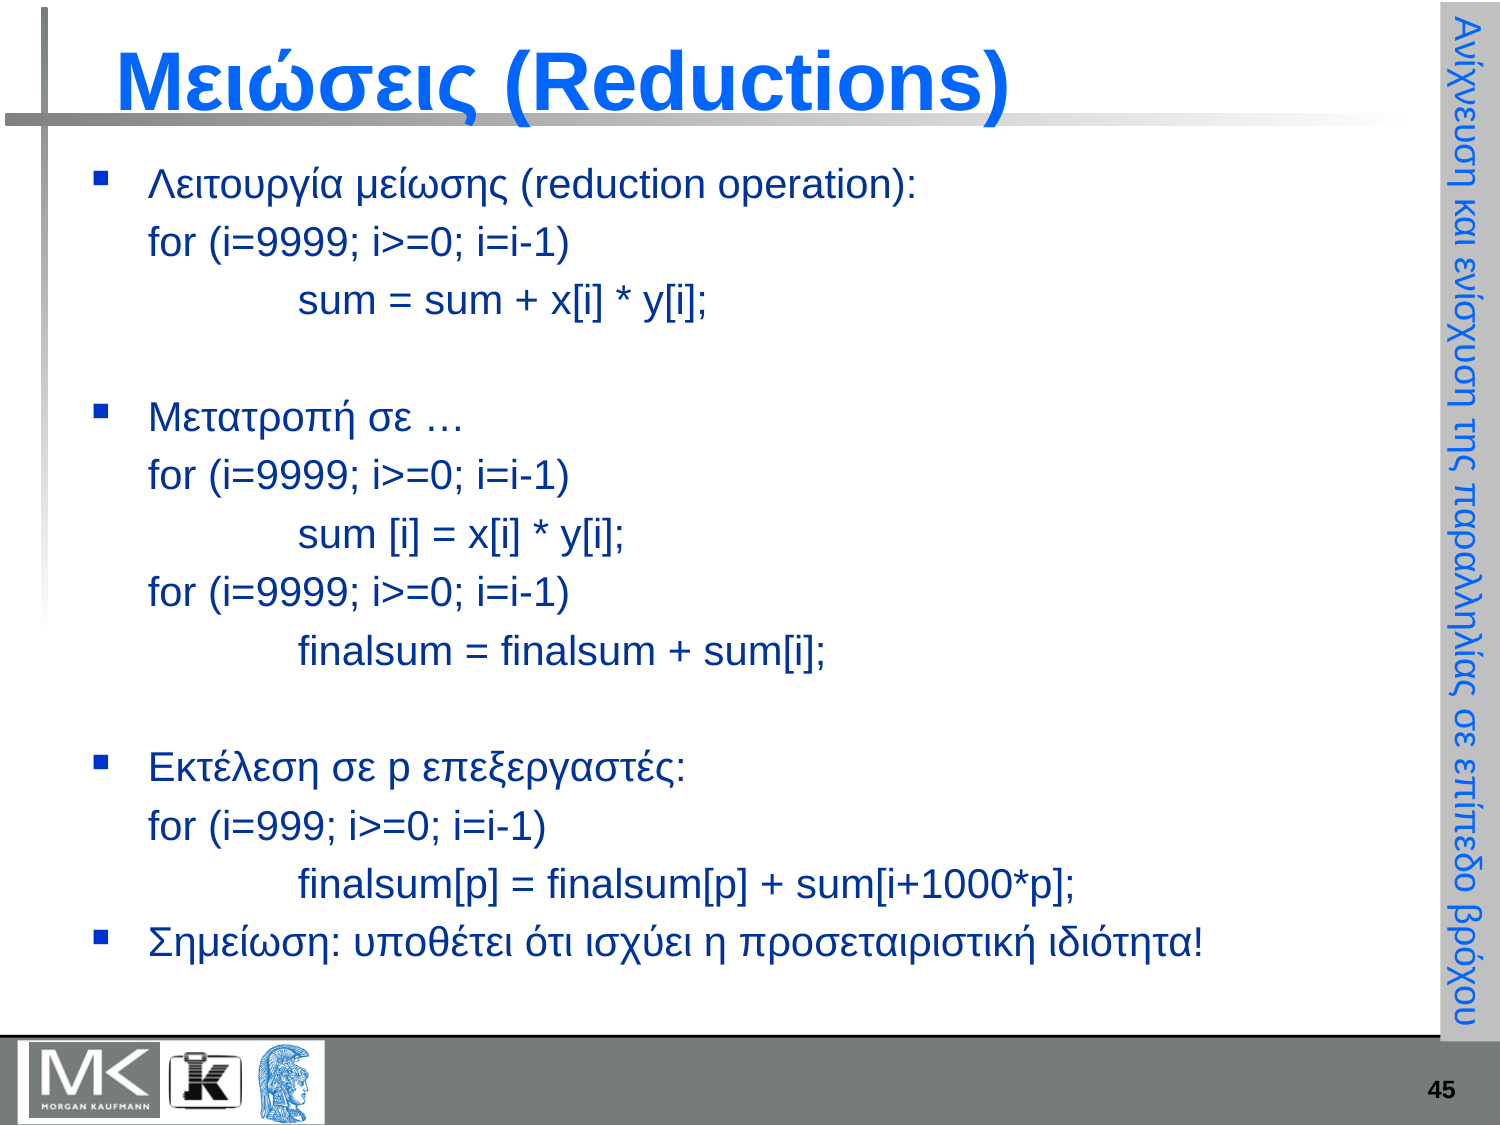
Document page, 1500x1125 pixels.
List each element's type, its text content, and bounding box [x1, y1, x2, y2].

text_box Ανίχνευση και ενίσχυση της παραλληλίας σε επίπεδο βρόχου [1440, 2, 1500, 1042]
title Μειώσεις (Reductions) [100, 17, 1440, 135]
list Λειτουργία μείωσης (reduction operation): for (i=9999; i>=0; i=i-1) sum = sum + x[i] * y[i]; Μετατροπή σε … for (i=9999; i>=0; i=i-1) sum [i] = x[i] * y[i]; for (i=9999; i>=0; i=i-1) finalsum = finalsum + sum[i]; Εκτέλεση σε p επεξεργαστές: for (i=999; i>=0; i=i-1) finalsum[p] = finalsum[p] + sum[i+1000*p]; Σημείωση: υποθέτει ότι ισχύει η προσεταιριστική ιδιότητα! [76, 148, 1434, 988]
picture [256, 1042, 311, 1124]
picture [29, 1042, 160, 1118]
